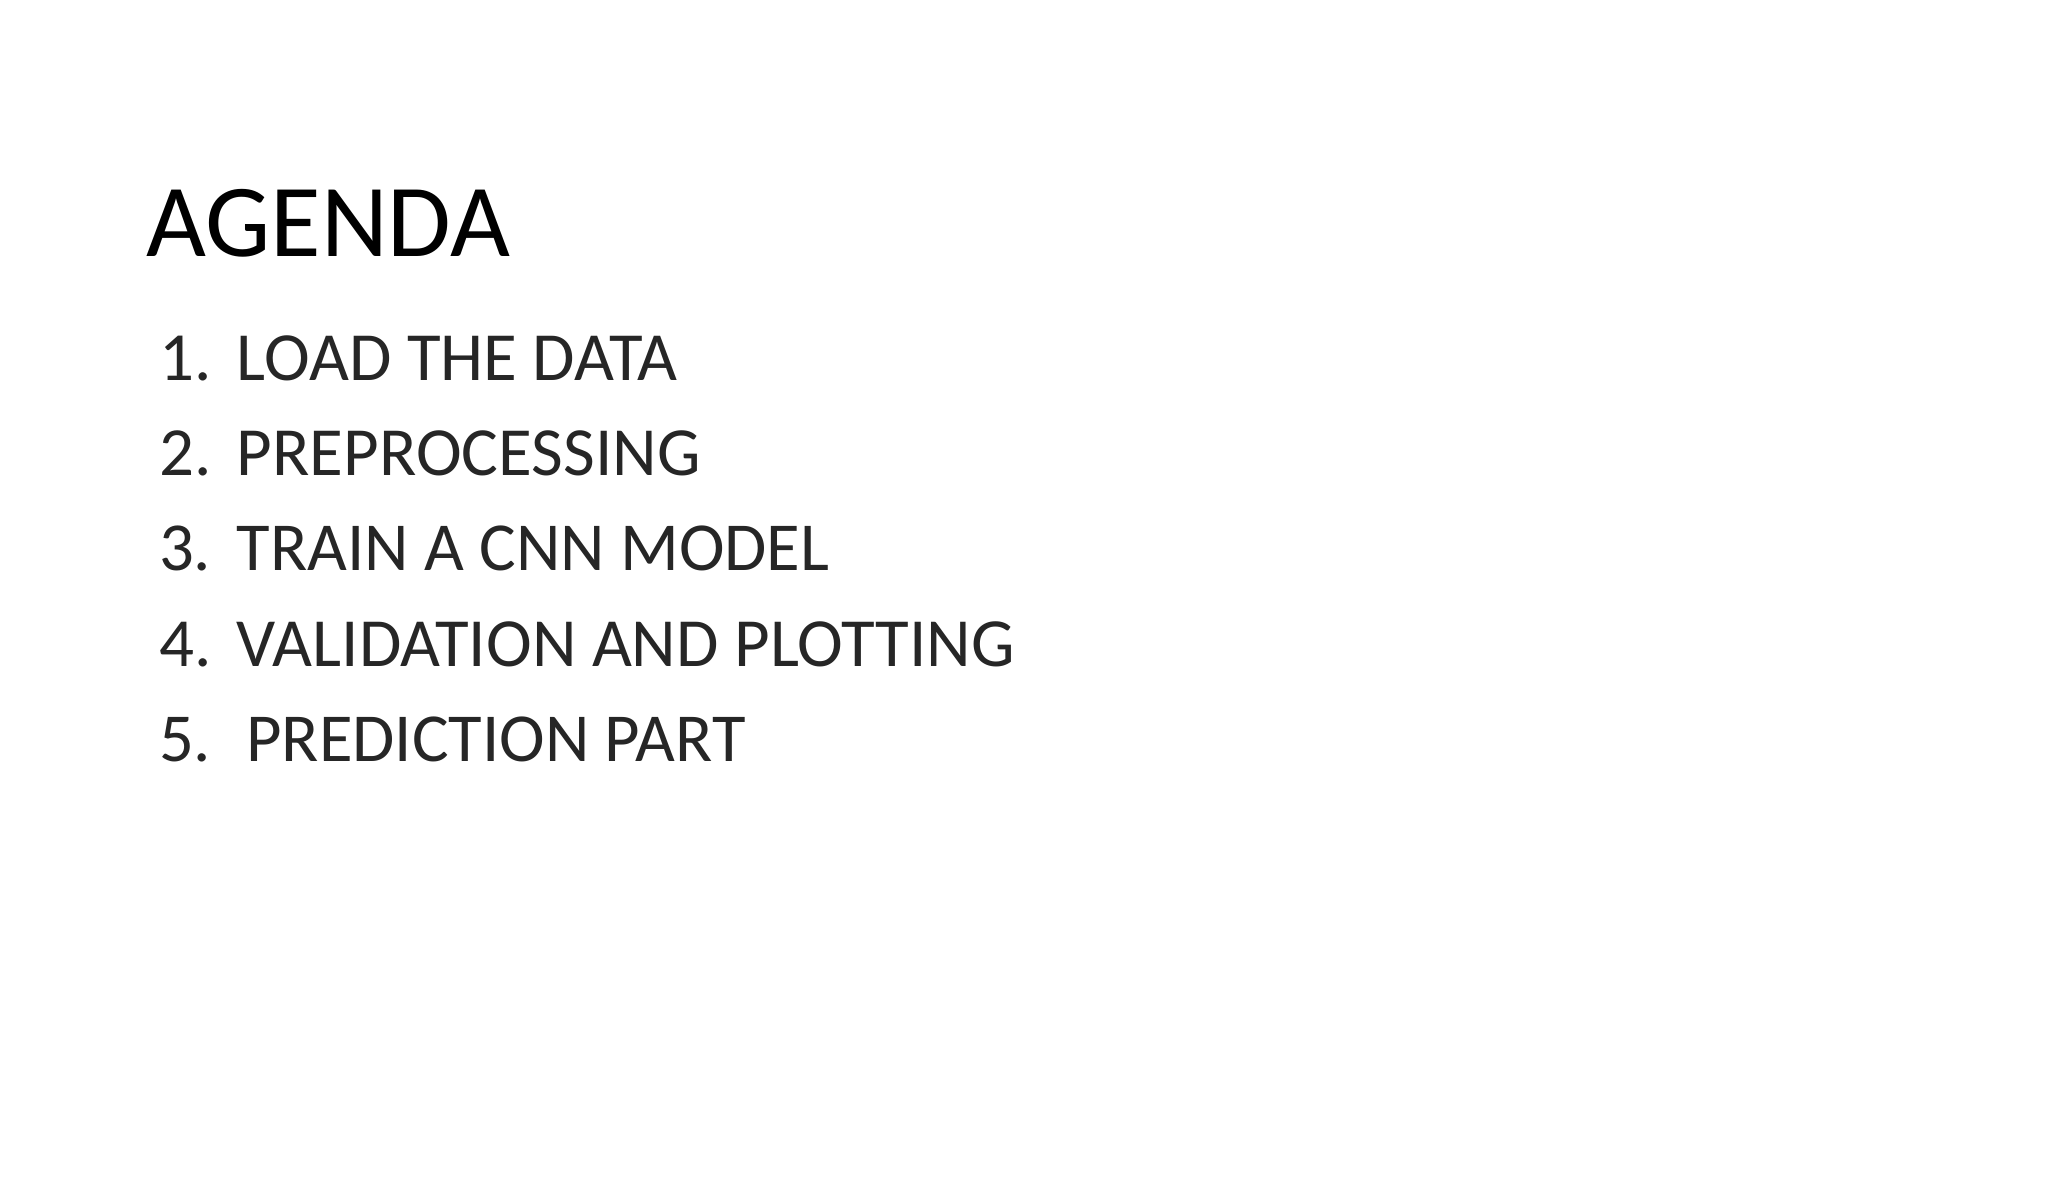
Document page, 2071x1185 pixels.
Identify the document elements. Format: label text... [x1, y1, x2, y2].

title AGENDA [131, 122, 1918, 287]
list LOAD THE DATA PREPROCESSING TRAIN A CNN MODEL VALIDATION AND PLOTTING PREDICTION PART [143, 313, 1930, 974]
